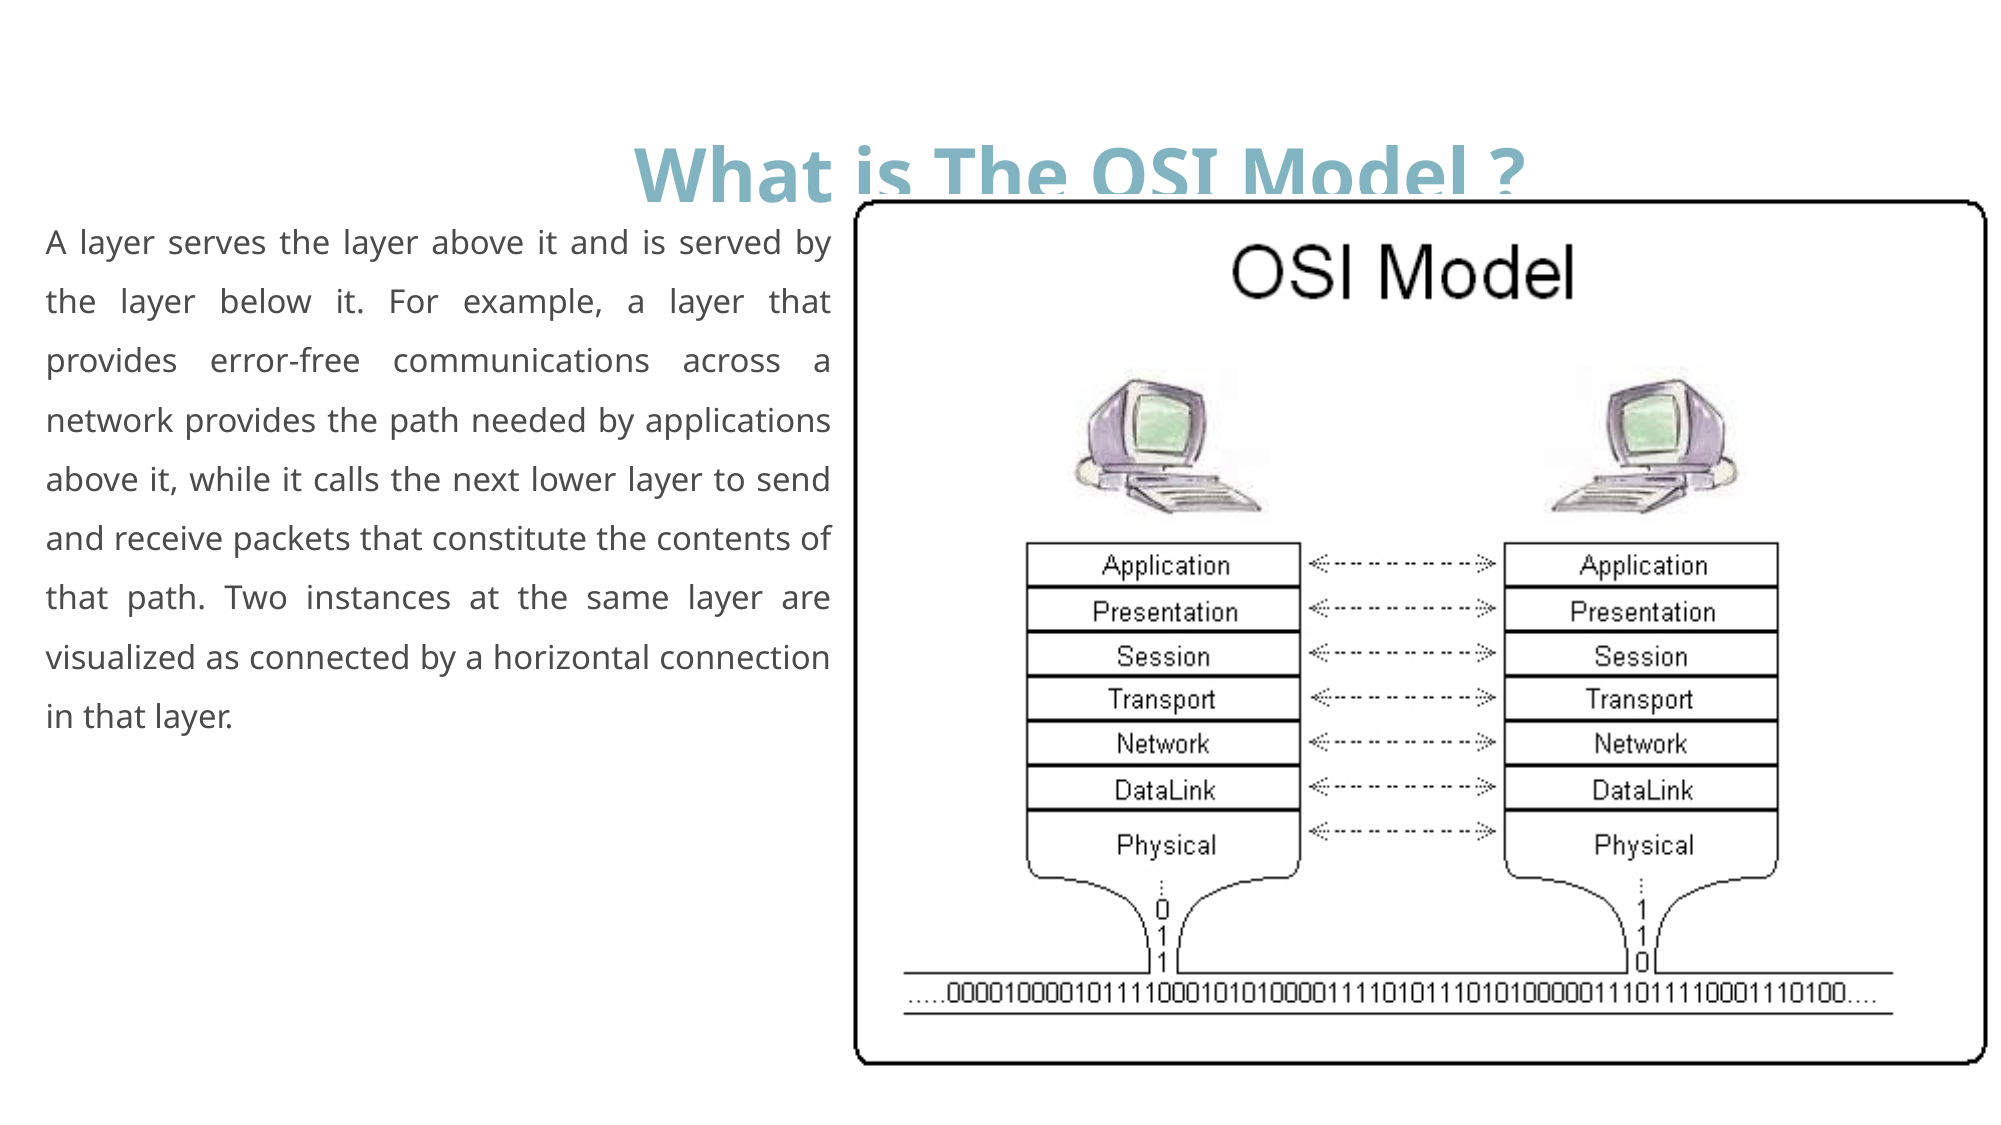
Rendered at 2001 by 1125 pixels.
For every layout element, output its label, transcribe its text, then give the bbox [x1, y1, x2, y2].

title What is The OSI Model ? [519, 60, 1642, 194]
picture [848, 194, 1992, 1073]
list A layer serves the layer above it and is served by the layer below it. For example, a layer that provides error-free communications across a network provides the path needed by applications above it, while it calls the next lower layer to send and receive packets that constitute the contents of that path. Two instances at the same layer are visualized as connected by a horizontal connection in that layer. [30, 194, 848, 750]
